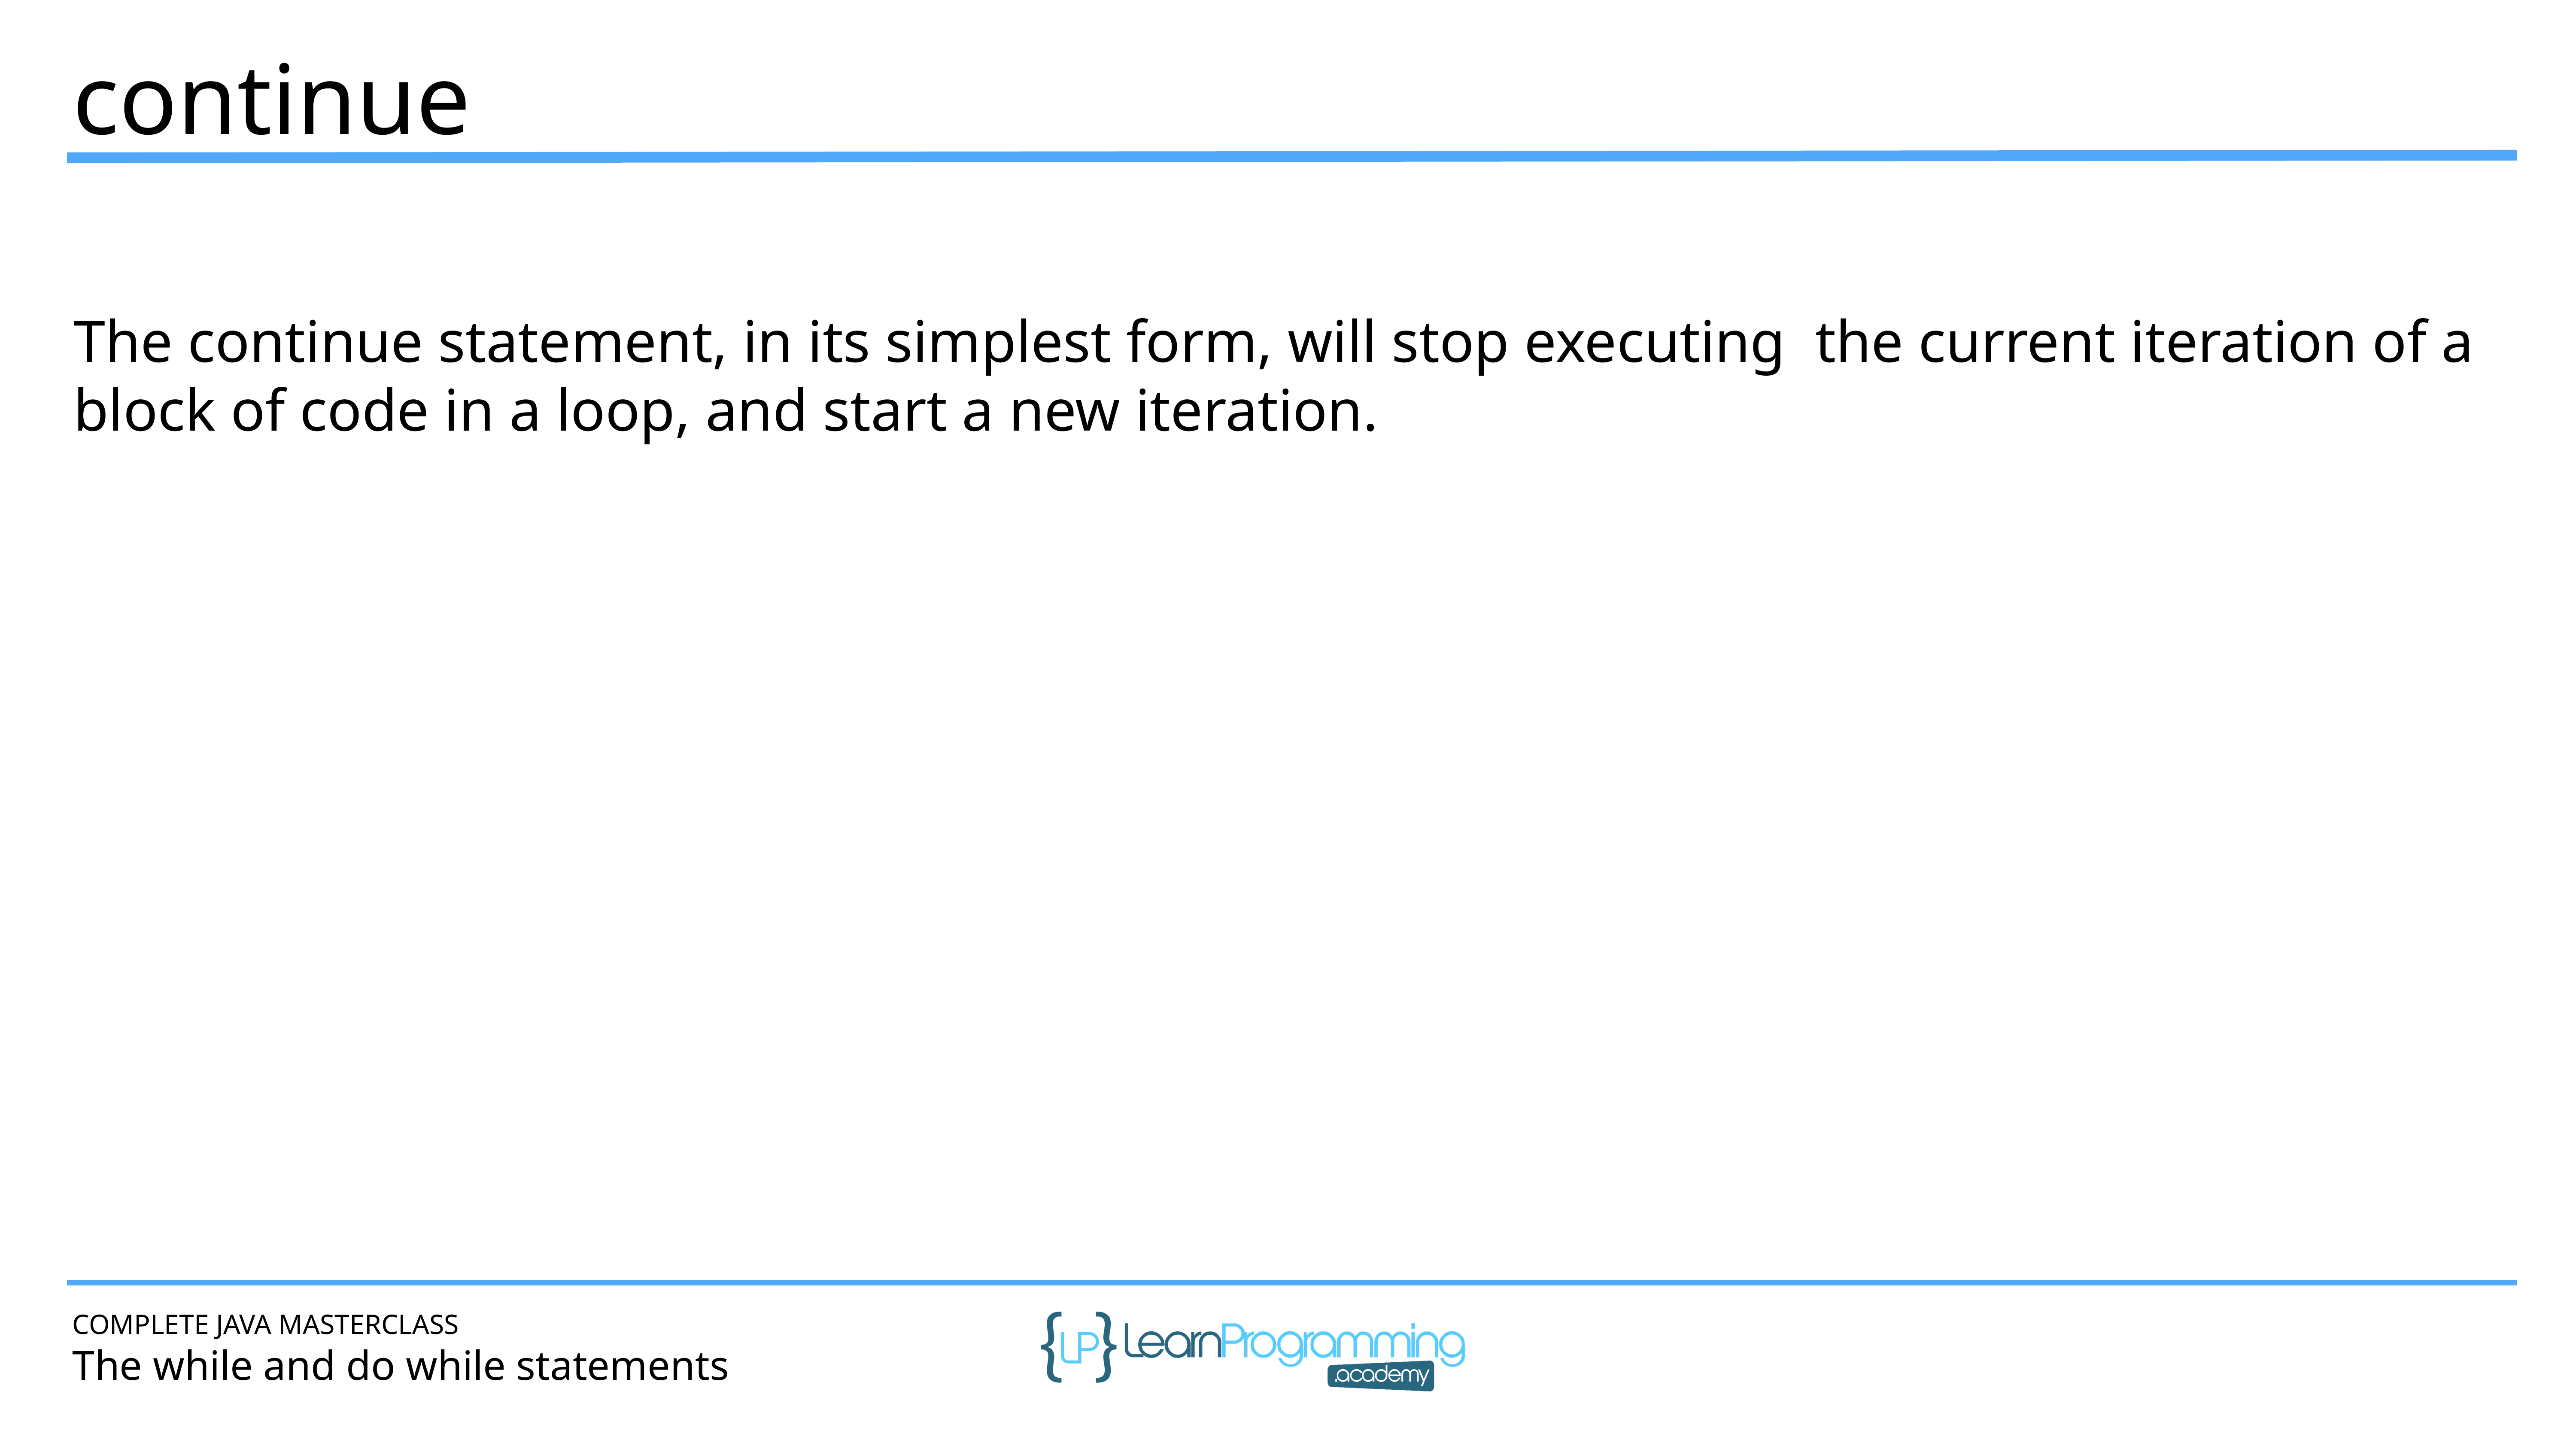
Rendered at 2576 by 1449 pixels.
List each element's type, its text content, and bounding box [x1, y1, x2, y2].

text_box COMPLETE JAVA MASTERCLASS The while and do while statements [67, 1302, 1030, 1394]
picture [1032, 1302, 1477, 1400]
text_box continue [67, 32, 477, 159]
text_box The continue statement, in its simplest form, will stop executing the current iteration of a block of code in a loop, and start a new iteration. [67, 301, 2517, 1139]
